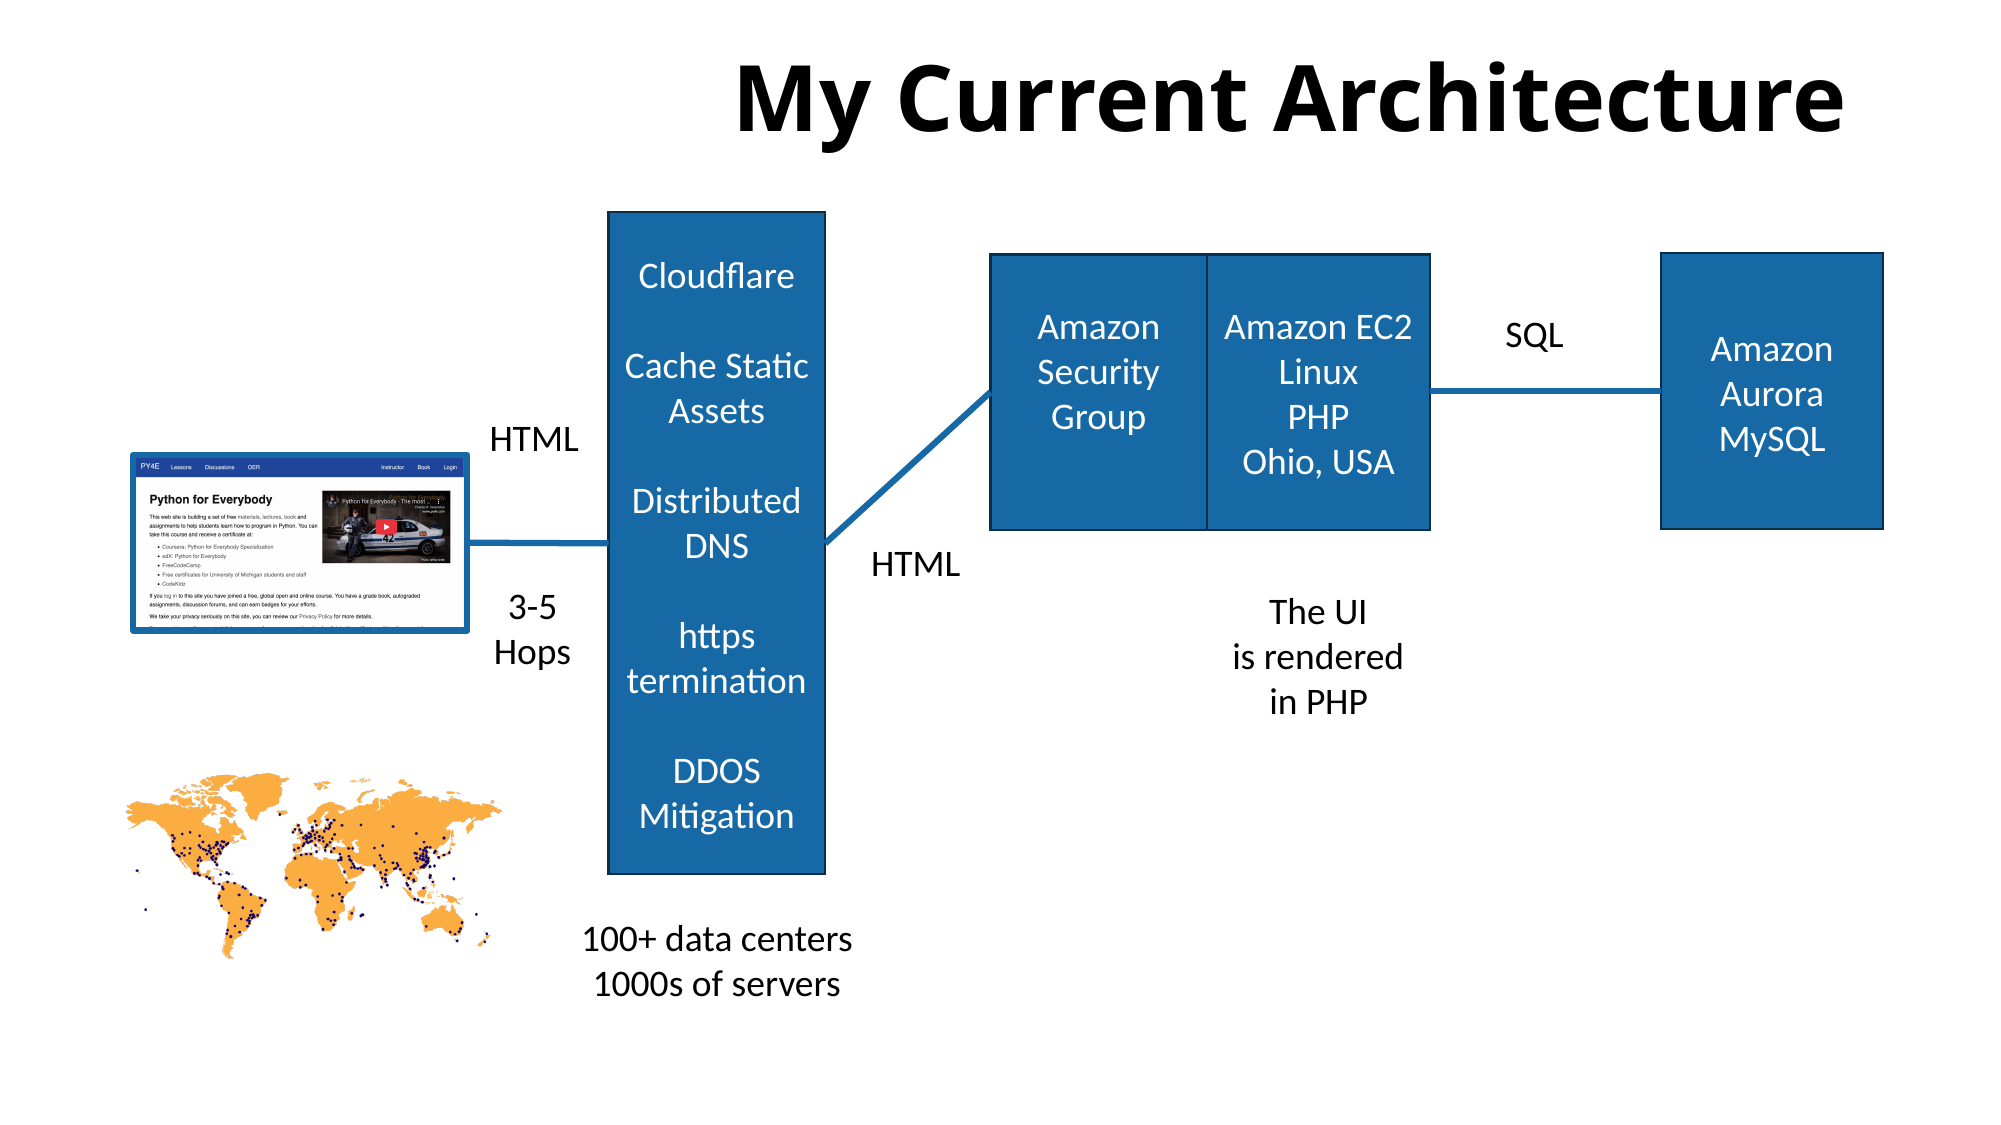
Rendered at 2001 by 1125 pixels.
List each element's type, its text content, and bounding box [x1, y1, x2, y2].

text_box Cloudflare Cache Static Assets Distributed DNS https termination DDOS Mitigation [607, 211, 826, 875]
text_box HTML [846, 544, 986, 596]
picture [114, 752, 511, 979]
text_box HTML [464, 355, 604, 518]
text_box SQL [1465, 299, 1604, 367]
picture [136, 457, 465, 628]
text_box Amazon Security Group [989, 253, 1208, 531]
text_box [825, 391, 991, 544]
text_box Amazon Aurora MySQL [1660, 252, 1884, 530]
text_box The UI is rendered in PHP [1180, 573, 1457, 736]
text_box 100+ data centers 1000s of servers [556, 878, 878, 1041]
text_box Amazon EC2 Linux PHP Ohio, USA [1208, 253, 1431, 531]
title My Current Architecture [137, 40, 1863, 164]
text_box 3-5 Hops [479, 574, 587, 680]
